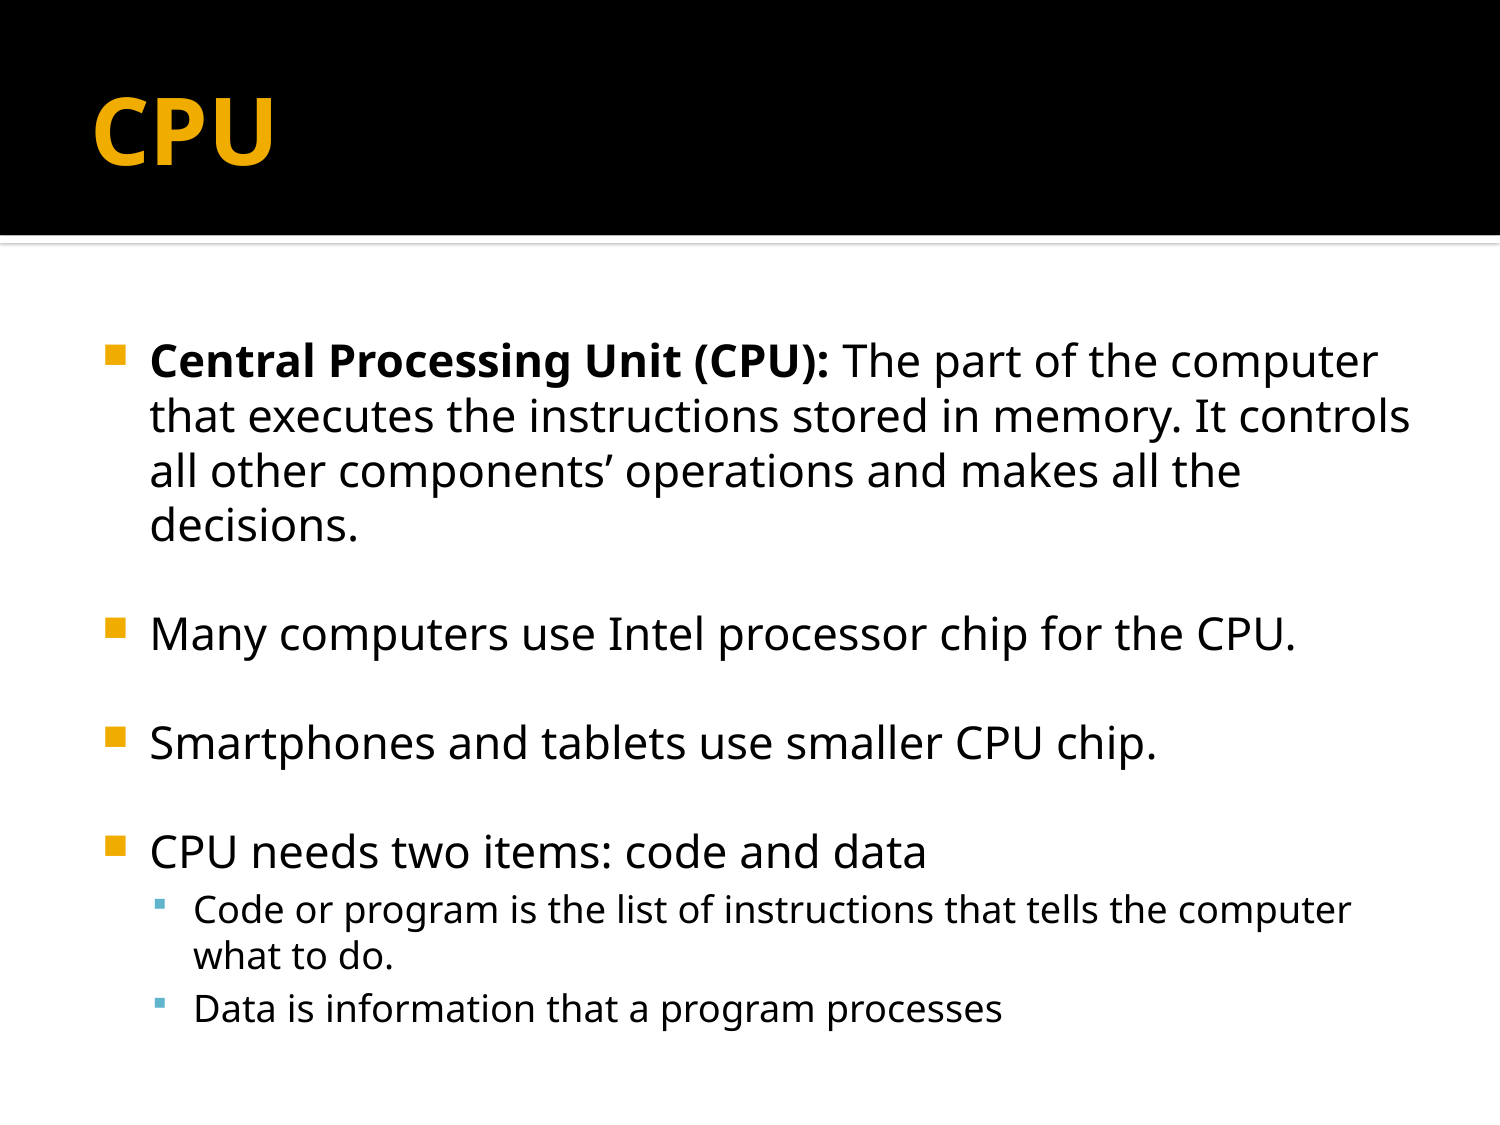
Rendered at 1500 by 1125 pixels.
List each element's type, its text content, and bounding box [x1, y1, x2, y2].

list Central Processing Unit (CPU): The part of the computer that executes the instructions stored in memory. It controls all other components’ operations and makes all the decisions. Many computers use Intel processor chip for the CPU. Smartphones and tablets use smaller CPU chip. CPU needs two items: code and data Code or program is the list of instructions that tells the computer what to do. Data is information that a program processes [75, 317, 1463, 1038]
title CPU [75, 25, 1425, 231]
